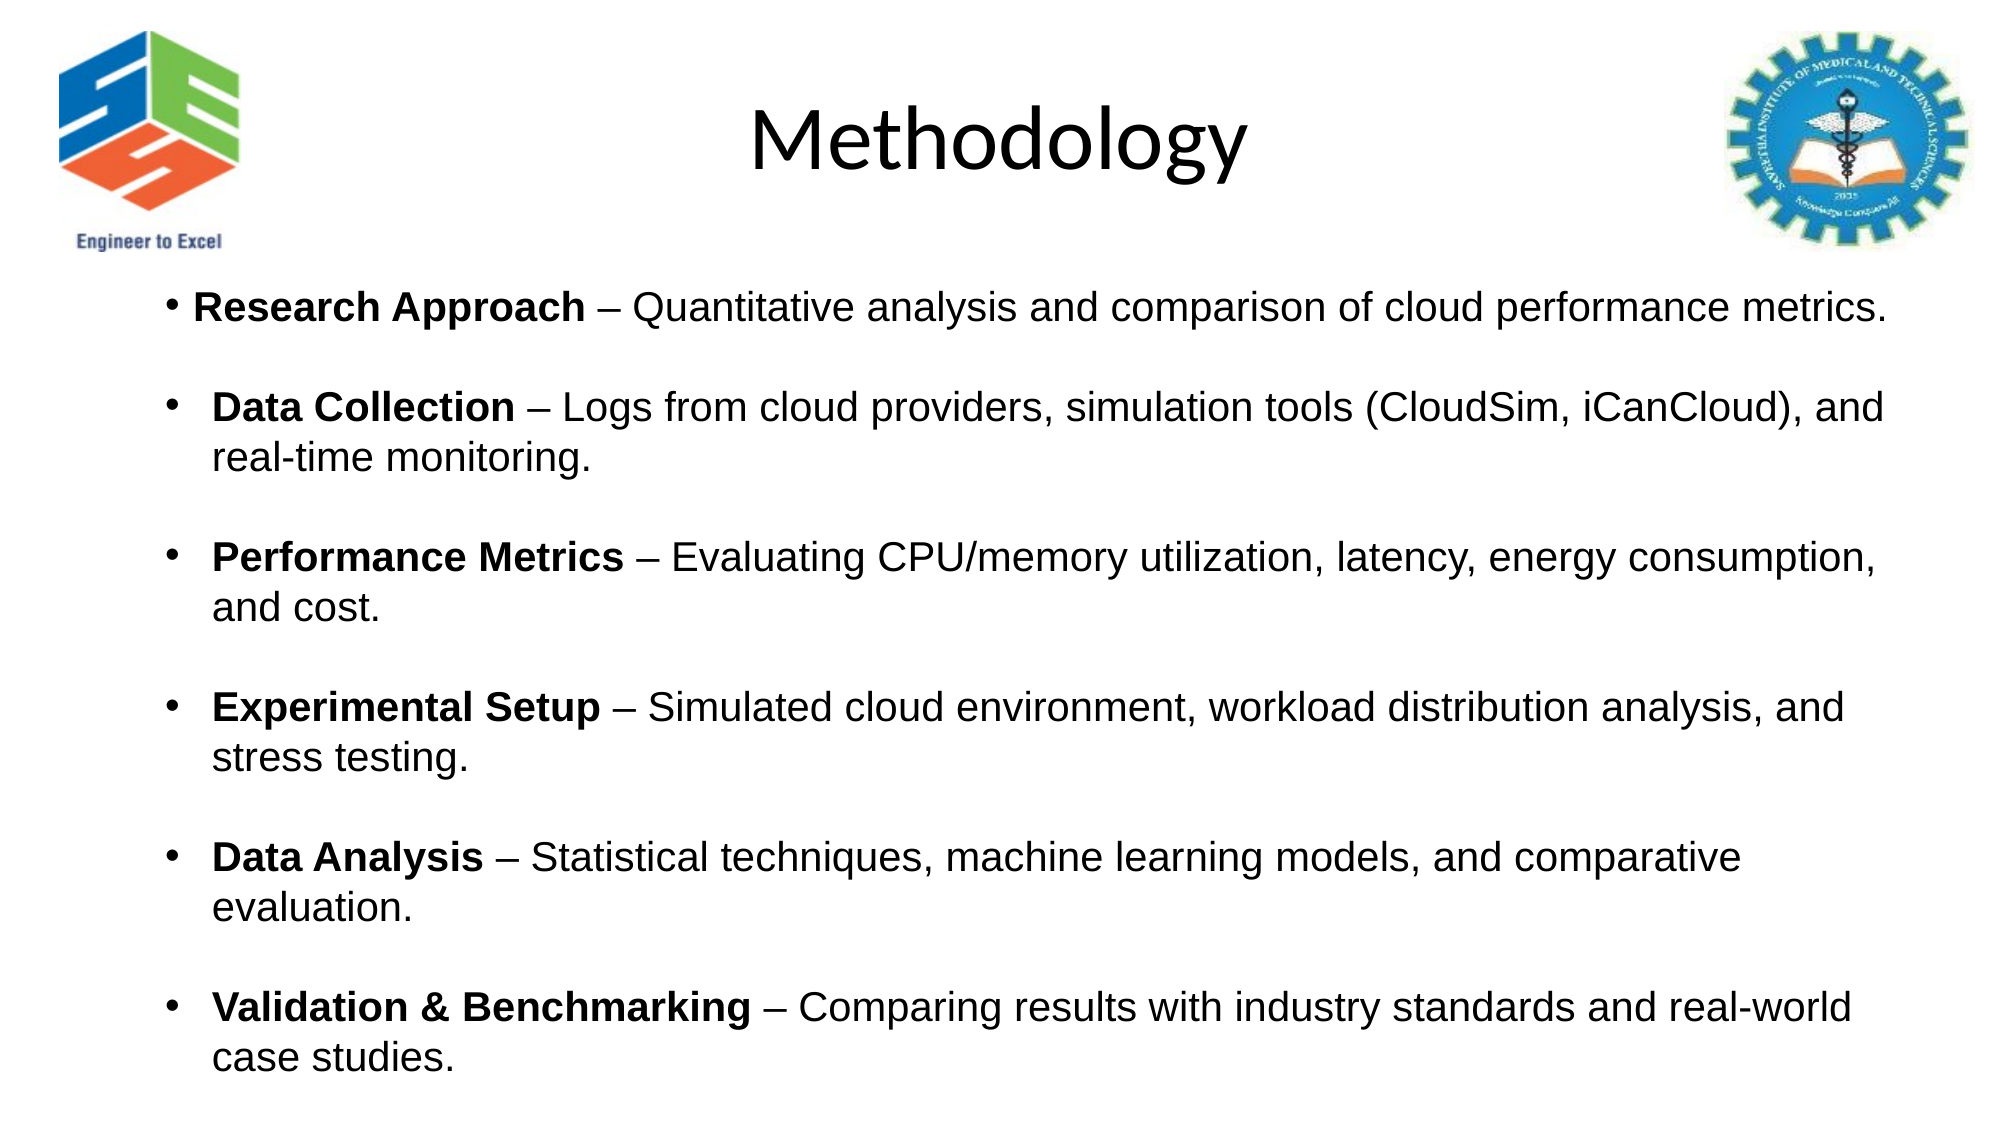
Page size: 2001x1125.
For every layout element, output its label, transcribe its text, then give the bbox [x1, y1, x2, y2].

text_box Research Approach – Quantitative analysis and comparison of cloud performance metrics. Data Collection – Logs from cloud providers, simulation tools (CloudSim, iCanCloud), and real-time monitoring. Performance Metrics – Evaluating CPU/memory utilization, latency, energy consumption, and cost. Experimental Setup – Simulated cloud environment, workload distribution analysis, and stress testing. Data Analysis – Statistical techniques, machine learning models, and comparative evaluation. Validation & Benchmarking – Comparing results with industry standards and real-world case studies. [149, 22, 1961, 1088]
picture [59, 31, 241, 252]
picture [1724, 31, 1975, 252]
